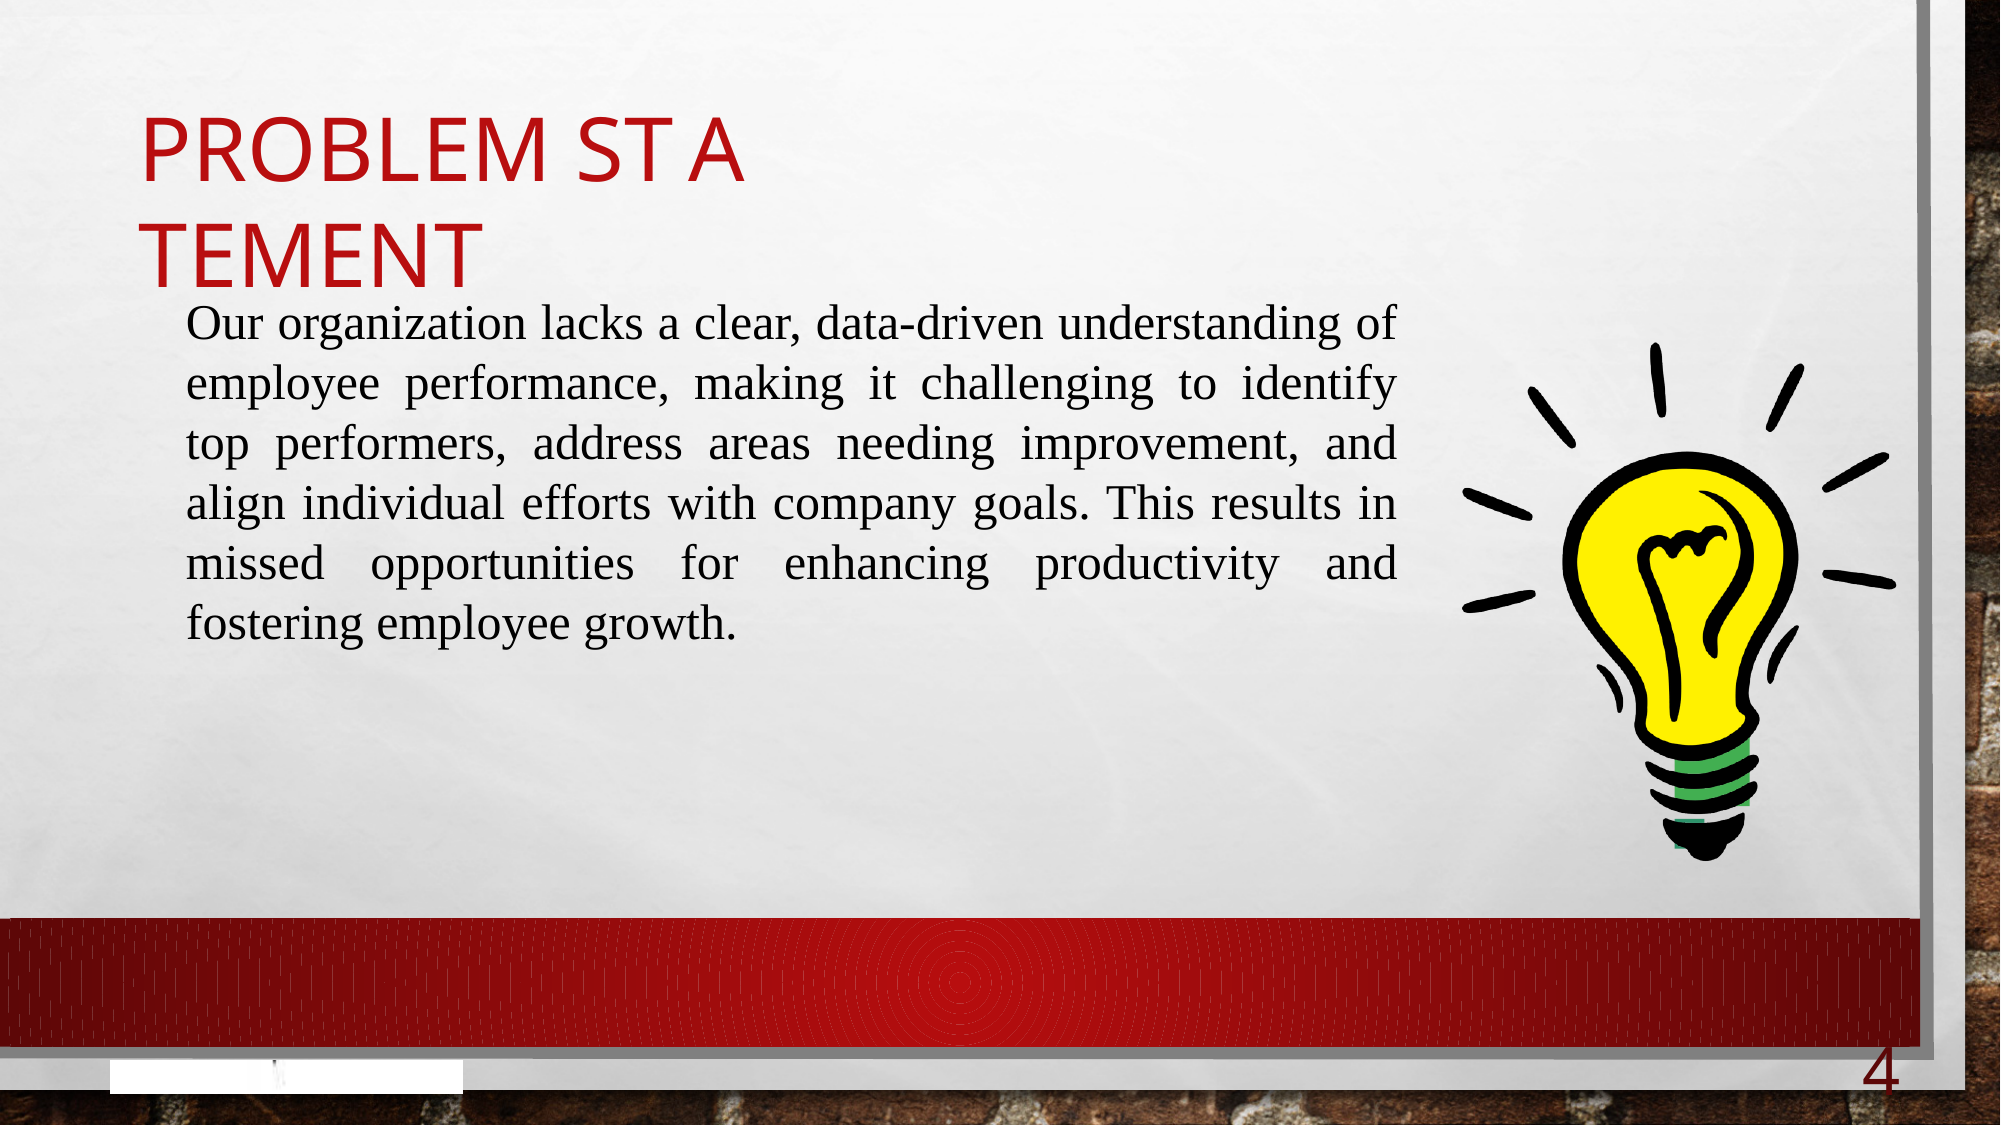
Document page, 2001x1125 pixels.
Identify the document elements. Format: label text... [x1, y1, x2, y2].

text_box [1451, 332, 1905, 868]
title PROBLEM ST A TEMENT [136, 90, 1062, 306]
slide_number 4 [1862, 868, 1888, 1125]
picture [0, 1060, 1862, 1125]
text_box Our organization lacks a clear, data-driven understanding of employee performance, making it challenging to identify top performers, address areas needing improvement, and align individual efforts with company goals. This results in missed opportunities for enhancing productivity and fostering employee growth. [171, 222, 1414, 657]
picture [1888, 0, 2000, 1125]
